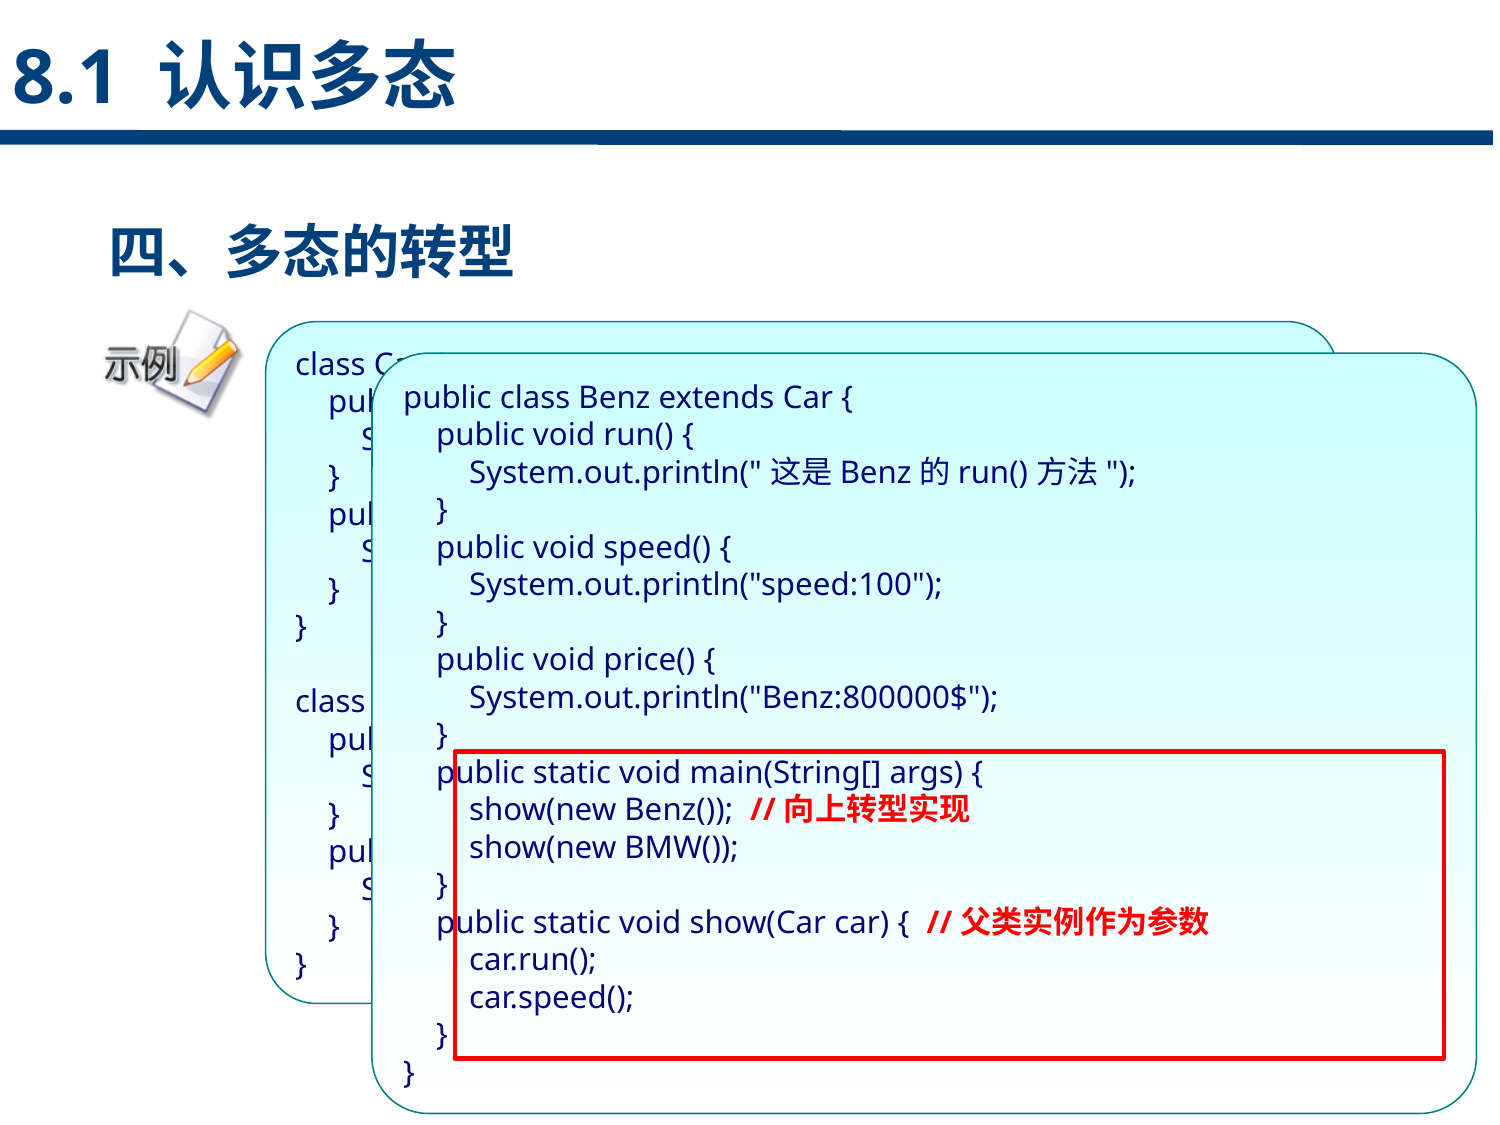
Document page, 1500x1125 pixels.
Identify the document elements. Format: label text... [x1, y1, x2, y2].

text_box [453, 749, 1446, 1061]
text_box 8.1 认识多态 [0, 21, 473, 127]
text_box class Car { public void run() { System.out.println("这是父类run()方法"); } public void speed() { System.out.println("speed:0"); } } class BMW extends Car { public void run() { System.out.println("这是BMW的run()方法"); } public void speed() { System.out.println("speed:80"); } } [265, 321, 1334, 1004]
text_box public class Benz extends Car { public void run() { System.out.println("这是Benz的run()方法"); } public void speed() { System.out.println("speed:100"); } public void price() { System.out.println("Benz:800000$"); } public static void main(String[] args) { show(new Benz()); //向上转型实现 show(new BMW()); } public static void show(Car car) { //父类实例作为参数 car.run(); car.speed(); } } [371, 353, 1477, 1114]
picture [94, 306, 246, 421]
text_box 四、多态的转型 [5, 172, 1317, 293]
